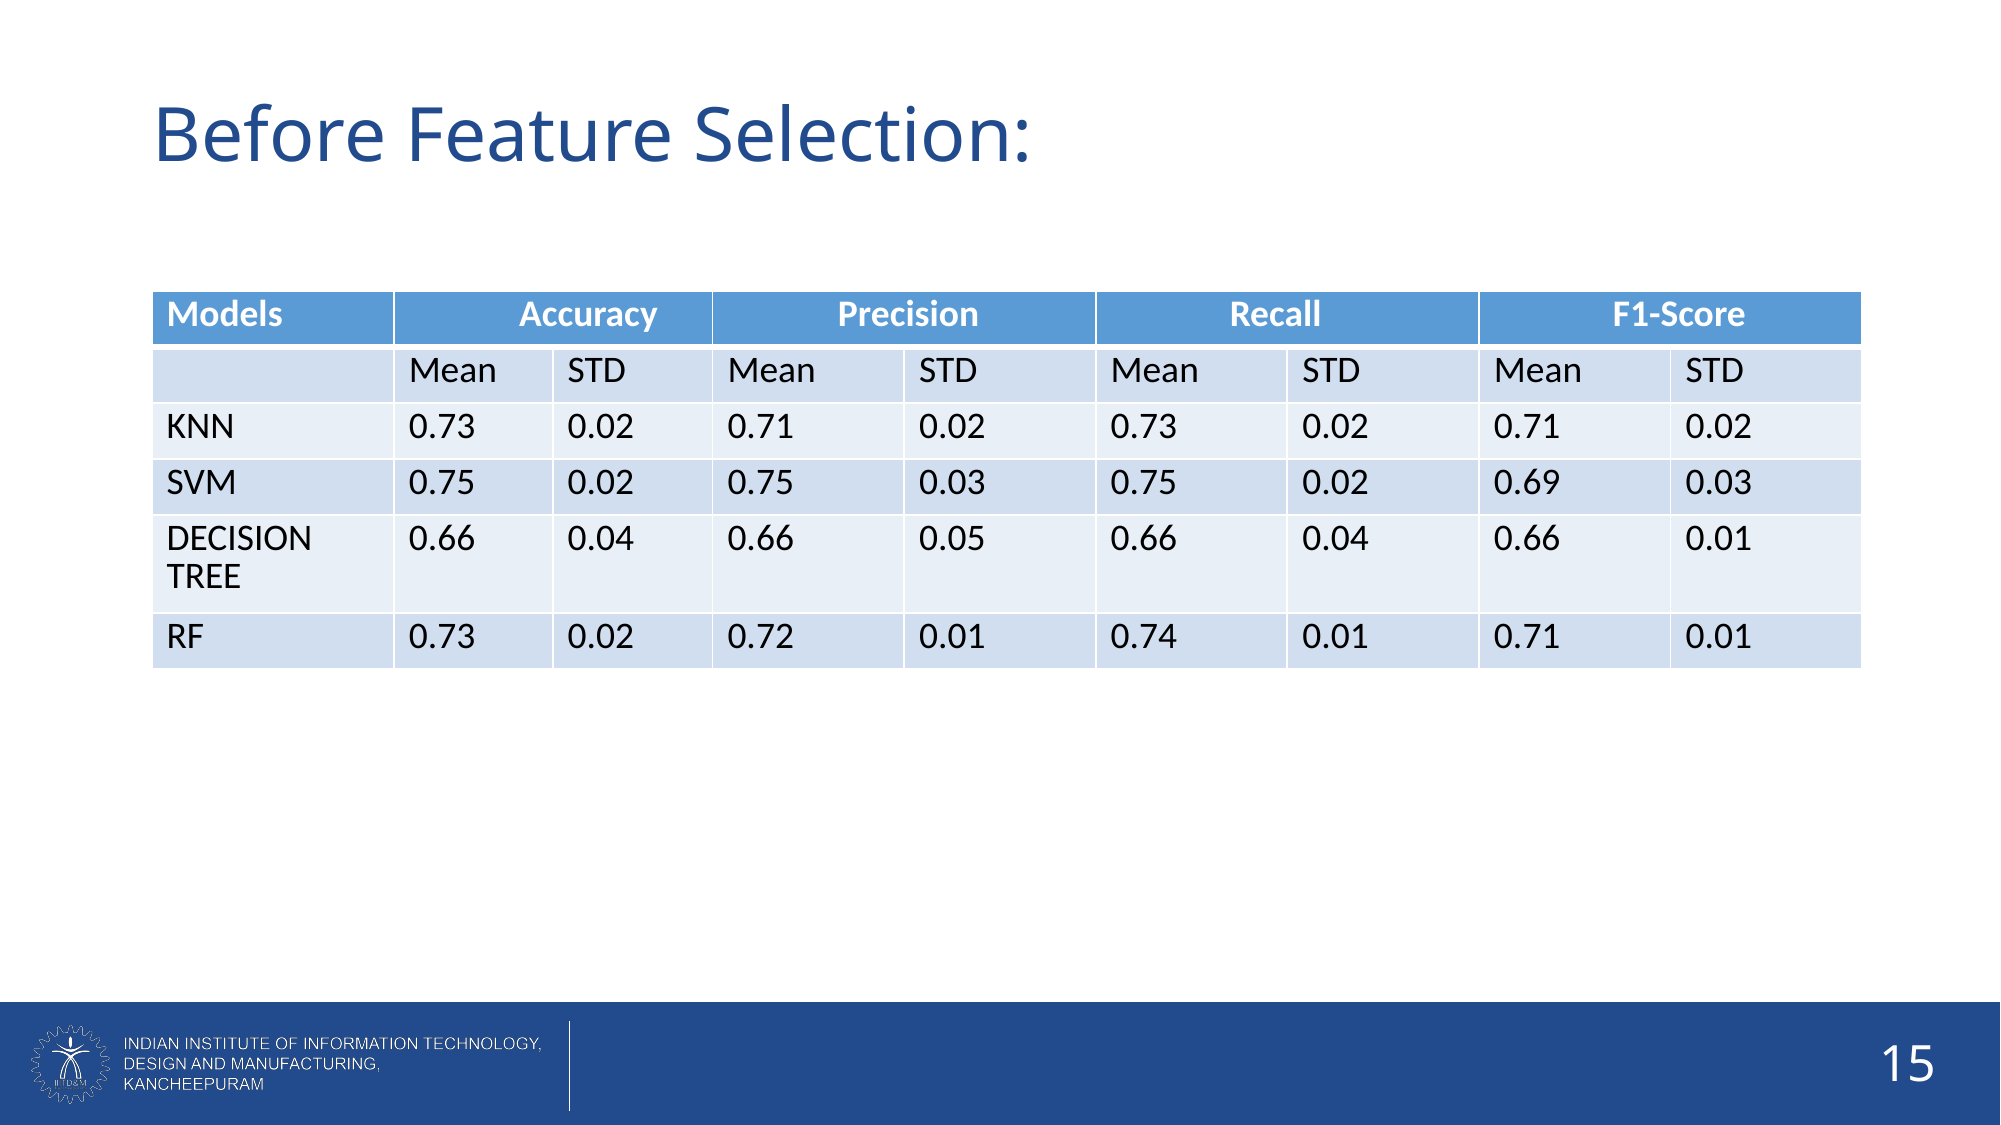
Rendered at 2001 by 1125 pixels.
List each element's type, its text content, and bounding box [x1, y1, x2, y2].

table_cell Mean [395, 350, 552, 402]
table_cell SVM [153, 460, 393, 514]
table_cell 0.69 [1480, 460, 1670, 514]
table_cell STD [554, 350, 712, 402]
table_cell 0.71 [1480, 614, 1670, 668]
table_cell 0.05 [905, 516, 1095, 612]
table_cell 0.66 [1480, 516, 1670, 612]
table_cell 0.66 [395, 516, 552, 612]
table_header Models [153, 292, 393, 344]
table_cell 0.74 [1097, 614, 1286, 668]
table_cell 0.02 [1288, 404, 1478, 458]
table_cell 0.01 [1671, 516, 1861, 612]
table_cell STD [905, 350, 1095, 402]
table_header Recall [1097, 292, 1478, 344]
table_cell 0.75 [1097, 460, 1286, 514]
table_cell 0.01 [1671, 614, 1861, 668]
table_cell 0.02 [1288, 460, 1478, 514]
table_cell Mean [1480, 350, 1670, 402]
table_cell Mean [713, 350, 903, 402]
table_cell 0.02 [1671, 404, 1861, 458]
table_cell 0.71 [713, 404, 903, 458]
picture [19, 1014, 551, 1113]
table_cell 0.02 [554, 404, 712, 458]
table_cell 0.75 [713, 460, 903, 514]
table_cell 0.02 [554, 460, 712, 514]
table_cell DECISION TREE [153, 516, 393, 612]
table_header F1-Score [1480, 292, 1861, 344]
table_cell [153, 350, 393, 402]
table_cell KNN [153, 404, 393, 458]
table_header Accuracy [395, 292, 712, 344]
table_header Precision [713, 292, 1095, 344]
table_cell 0.66 [1097, 516, 1286, 612]
table_cell 0.71 [1480, 404, 1670, 458]
table_cell 0.01 [905, 614, 1095, 668]
table_cell 0.66 [713, 516, 903, 612]
table_cell 0.02 [554, 614, 712, 668]
table_cell 0.03 [905, 460, 1095, 514]
table_cell RF [153, 614, 393, 668]
table_cell 0.03 [1671, 460, 1861, 514]
table_cell 0.73 [395, 404, 552, 458]
table_cell 0.75 [395, 460, 552, 514]
table_cell 0.02 [905, 404, 1095, 458]
table_cell Mean [1097, 350, 1286, 402]
table_cell 0.04 [1288, 516, 1478, 612]
table_cell STD [1288, 350, 1478, 402]
slide_number 15 [1701, 1035, 1952, 1096]
table_cell 0.73 [395, 614, 552, 668]
table_cell 0.04 [554, 516, 712, 612]
table_cell 0.72 [713, 614, 903, 668]
title Before Feature Selection: [137, 59, 1863, 215]
table_cell STD [1671, 350, 1861, 402]
table_cell 0.01 [1288, 614, 1478, 668]
table_cell 0.73 [1097, 404, 1286, 458]
